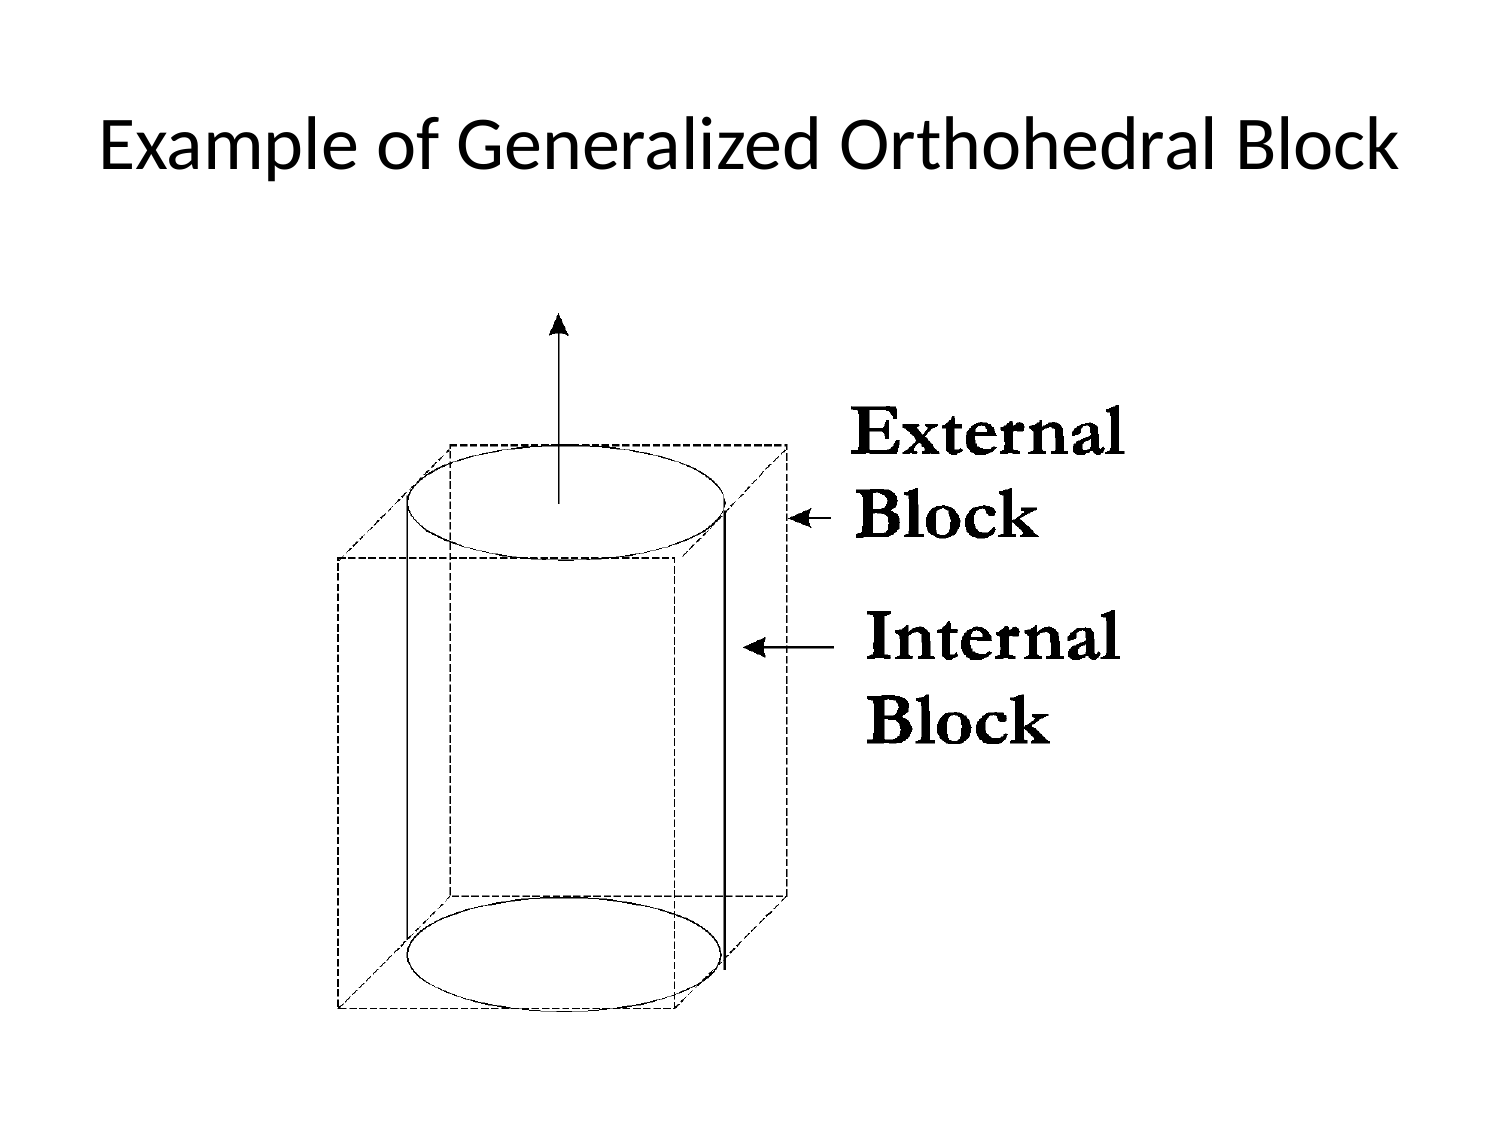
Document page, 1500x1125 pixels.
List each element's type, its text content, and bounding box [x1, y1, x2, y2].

title Example of Generalized Orthohedral Block [75, 45, 1425, 233]
picture [337, 312, 1126, 1012]
